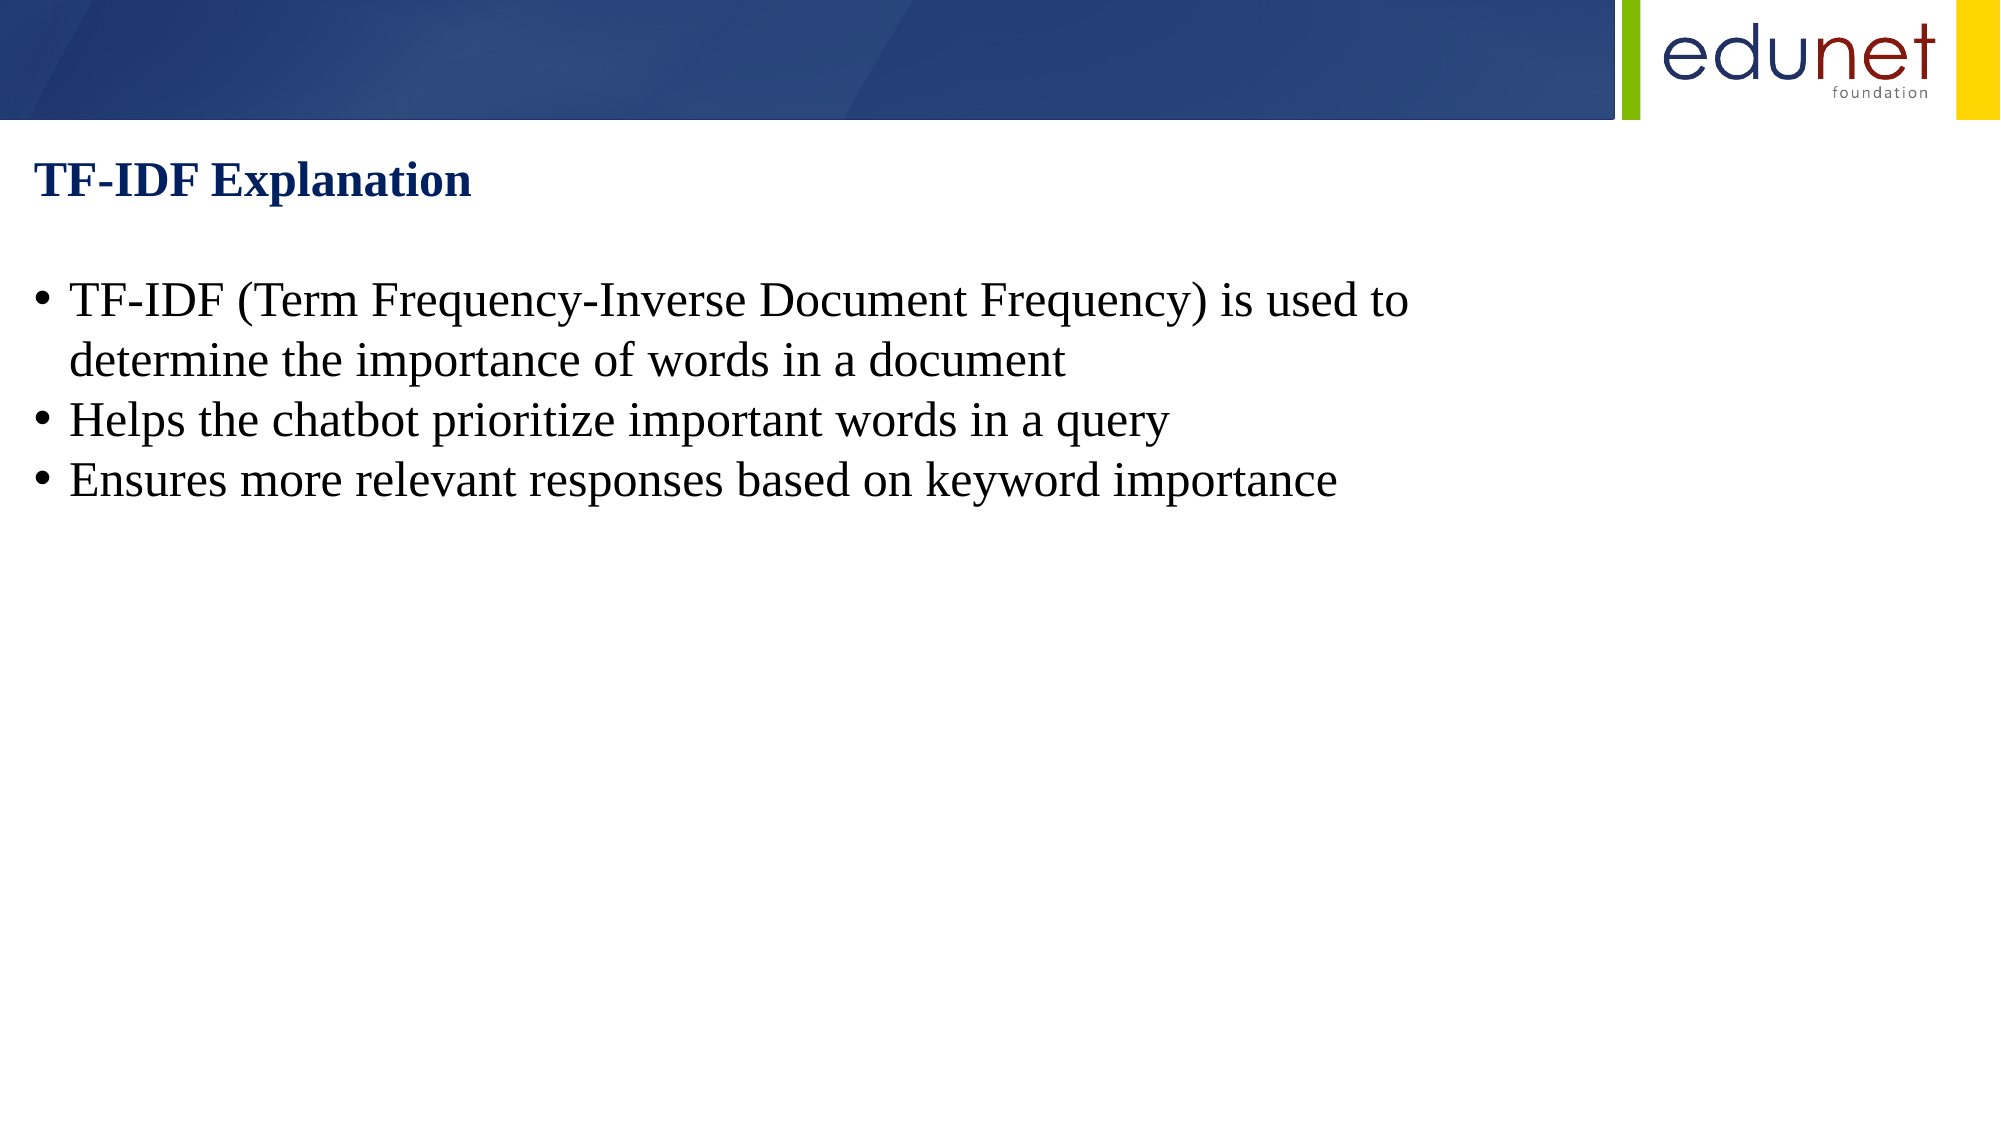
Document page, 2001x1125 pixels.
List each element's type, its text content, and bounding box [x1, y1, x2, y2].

text_box TF-IDF Explanation TF-IDF (Term Frequency-Inverse Document Frequency) is used to determine the importance of words in a document Helps the chatbot prioritize important words in a query Ensures more relevant responses based on keyword importance [18, 139, 1588, 515]
picture [1652, 12, 1948, 108]
